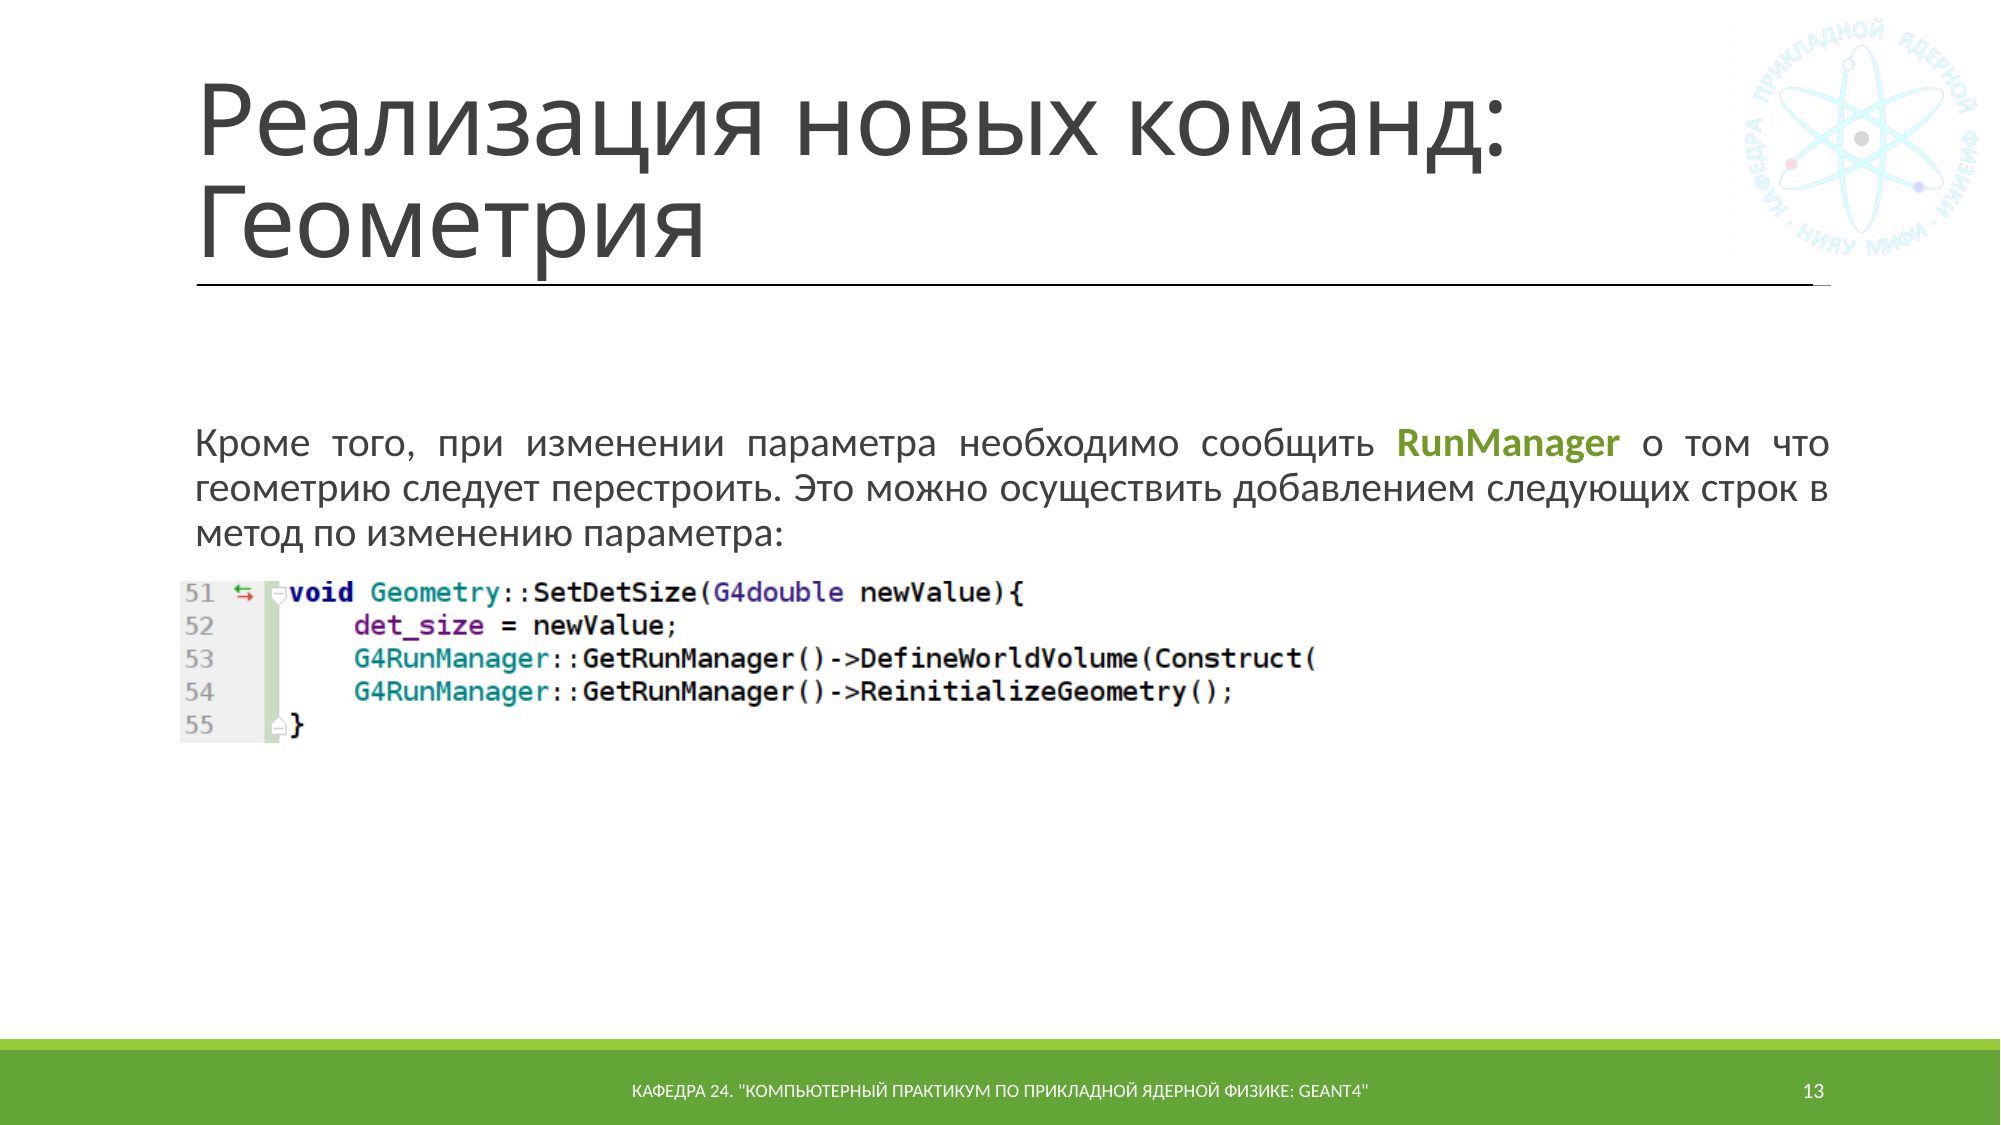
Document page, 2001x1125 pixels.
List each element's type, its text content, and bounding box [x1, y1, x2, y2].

slide_number 13 [1624, 1059, 1840, 1120]
picture [179, 581, 1320, 743]
title Реализация новых команд: Геометрия [180, 47, 1830, 285]
list Кроме того, при изменении параметра необходимо сообщить RunManager о том что геометрию следует перестроить. Это можно осуществить добавлением следующих строк в метод по изменению параметра: [180, 412, 1830, 568]
footer Кафедра 24. "Компьютерный практикум по прикладной ядерной физике: Geant4" [604, 1059, 1396, 1120]
